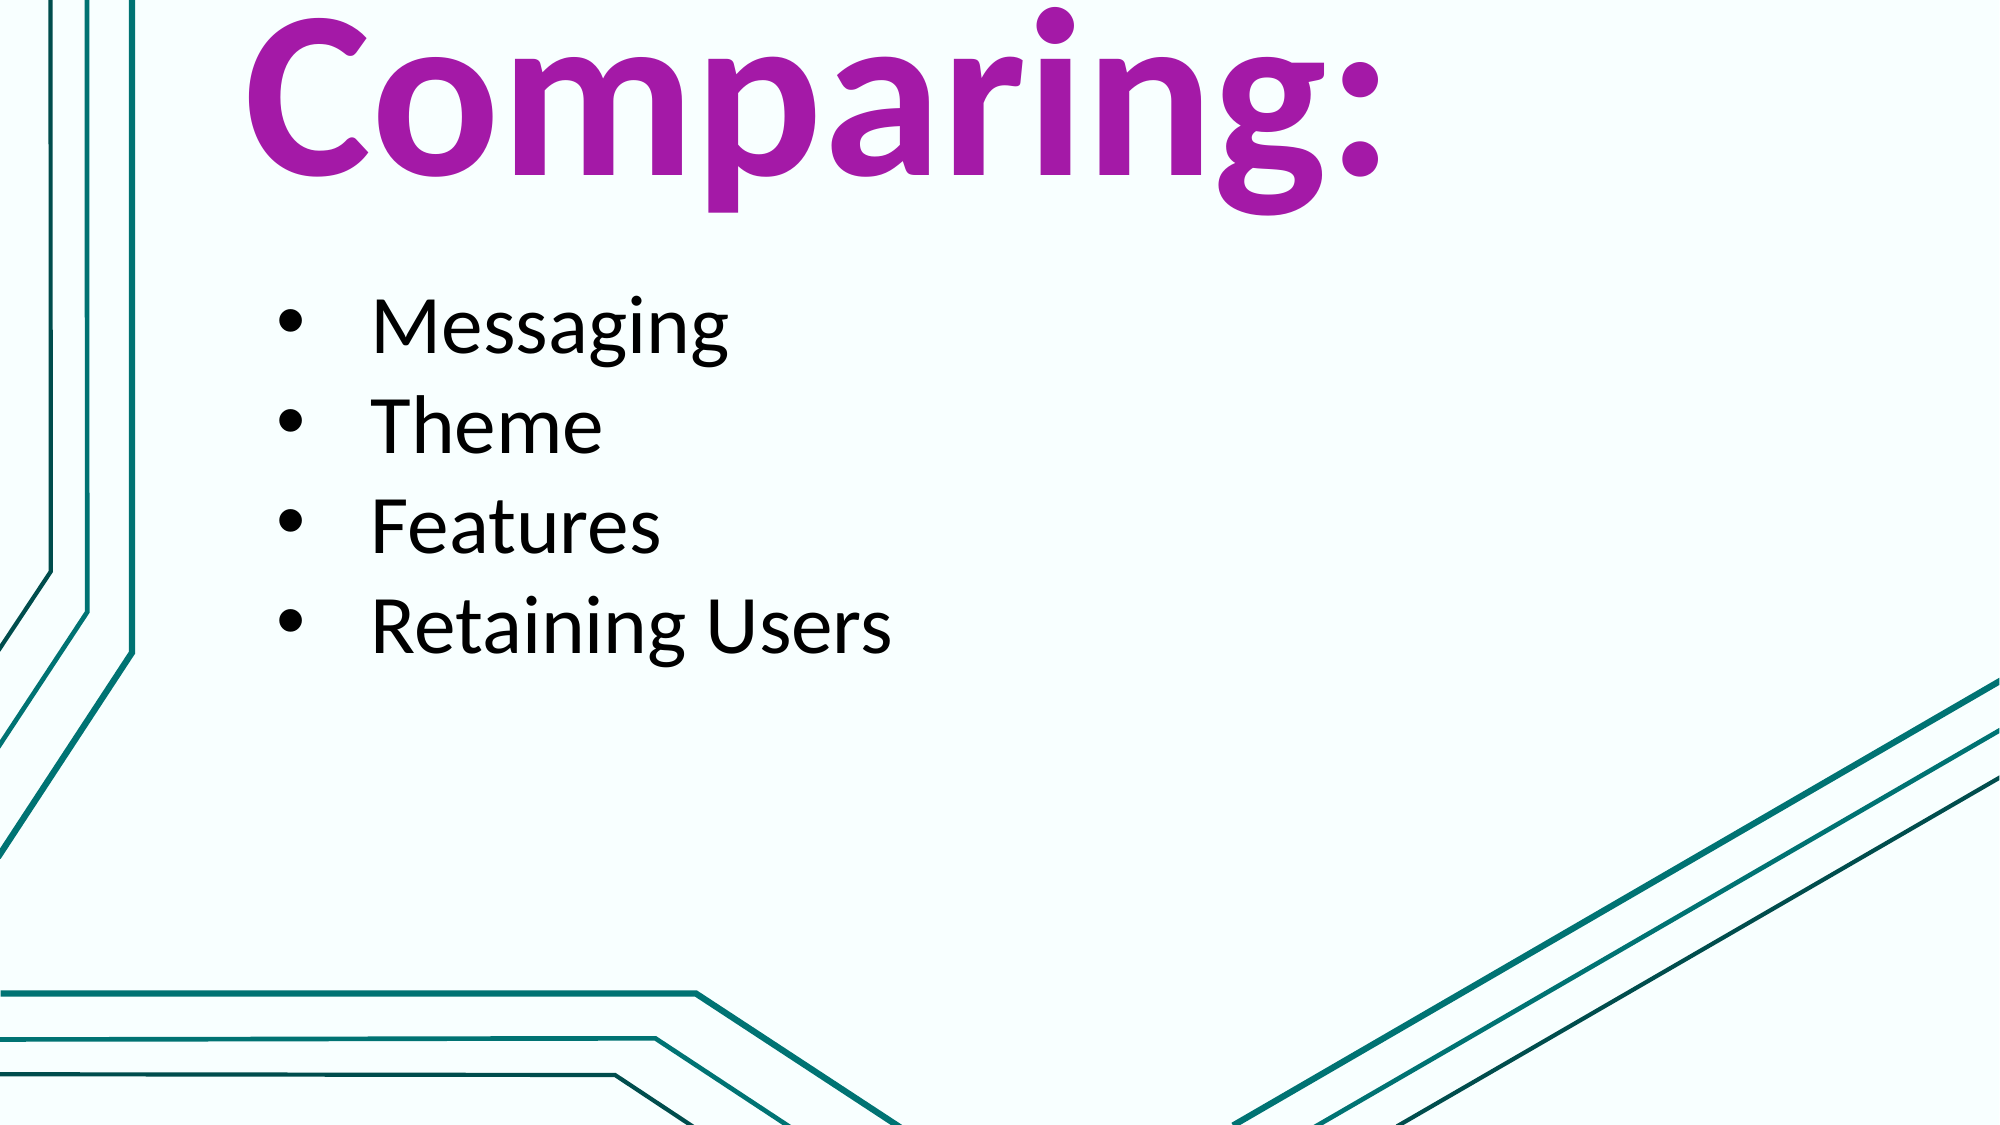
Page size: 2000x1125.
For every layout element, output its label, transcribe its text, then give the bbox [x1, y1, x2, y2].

title Comparing: [224, 0, 1821, 238]
text_box Messaging Theme Features Retaining Users [262, 262, 1600, 678]
